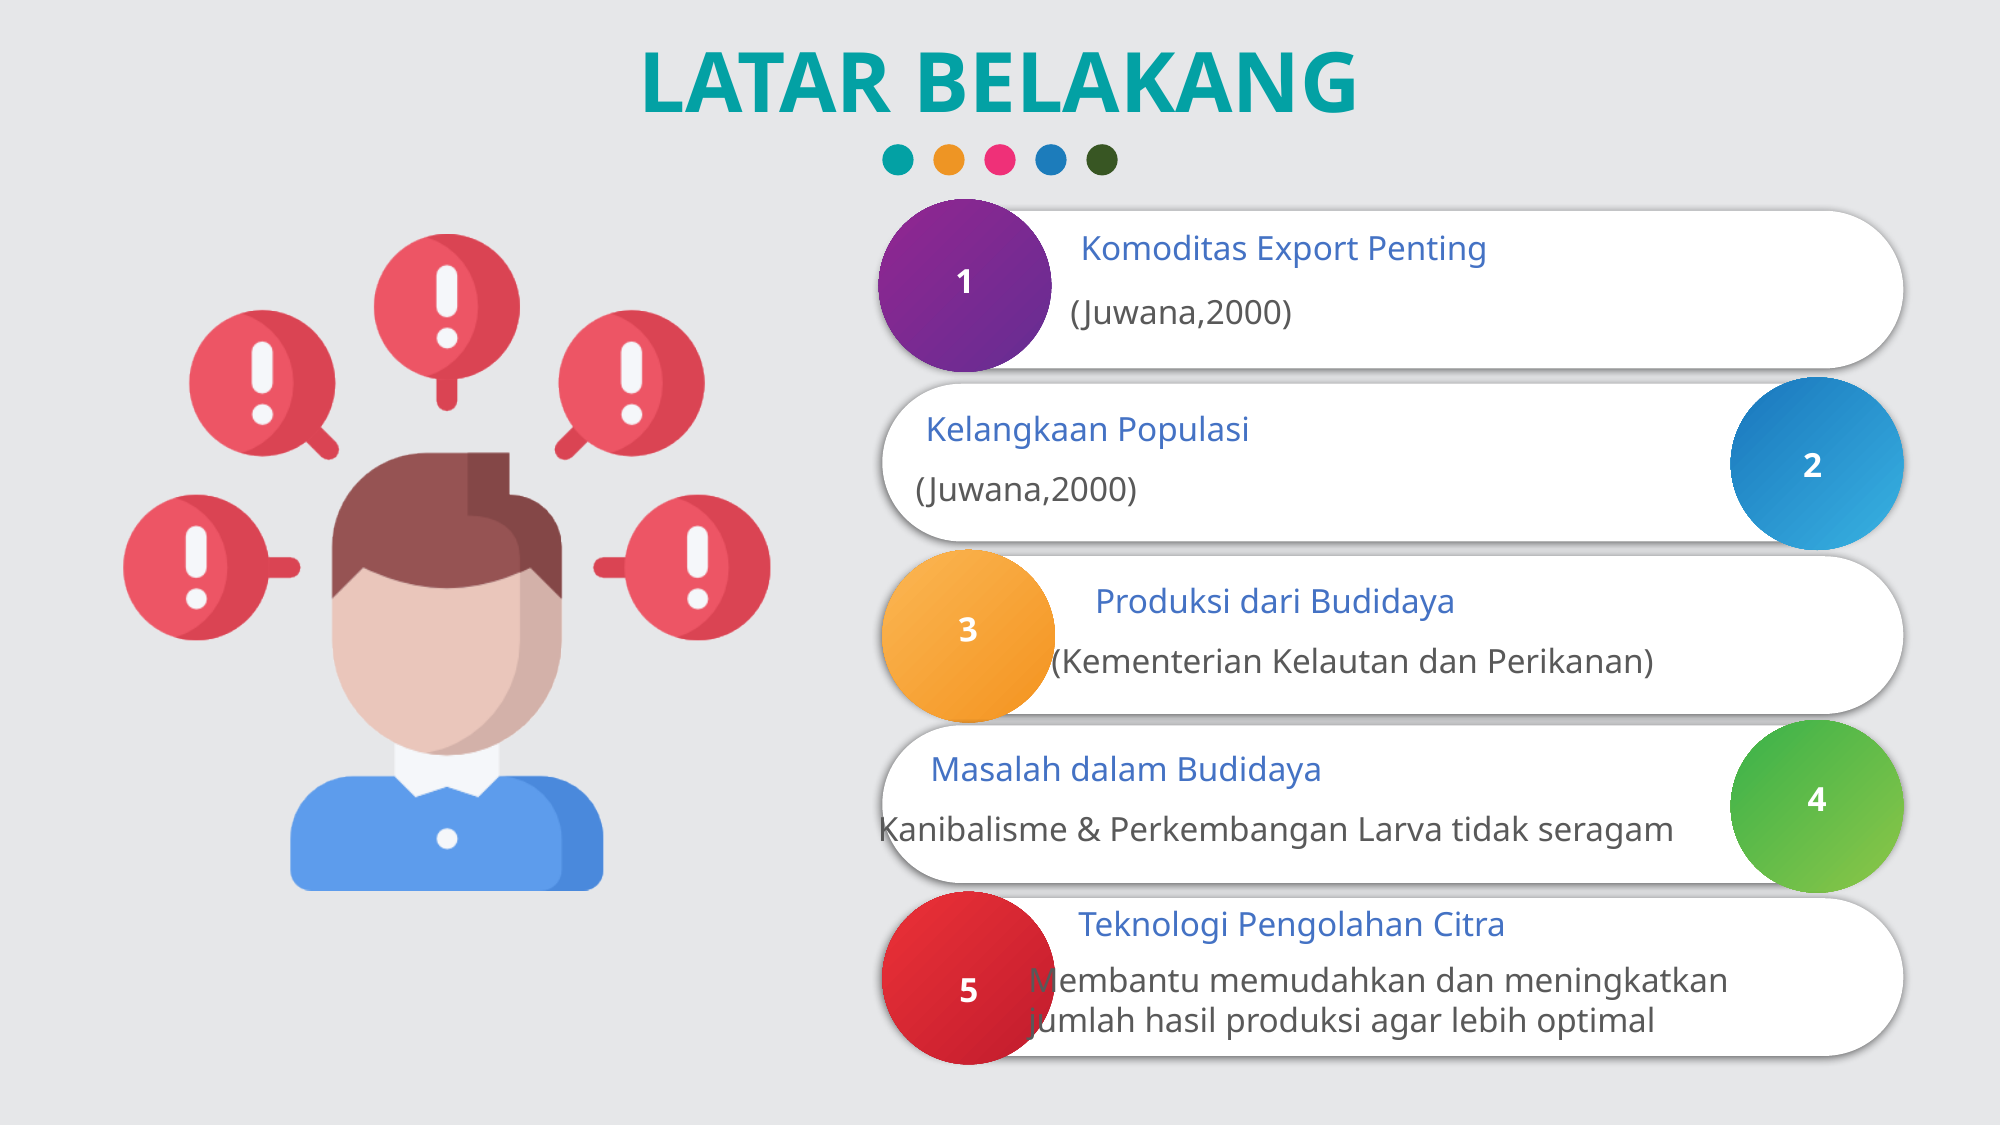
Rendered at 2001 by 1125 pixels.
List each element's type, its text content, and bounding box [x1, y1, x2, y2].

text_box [882, 549, 1904, 720]
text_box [882, 144, 1118, 176]
text_box LATAR BELAKANG [402, 21, 1597, 137]
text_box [882, 377, 1904, 549]
picture [118, 234, 776, 891]
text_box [882, 891, 1904, 1065]
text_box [882, 720, 1904, 891]
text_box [878, 199, 1904, 372]
